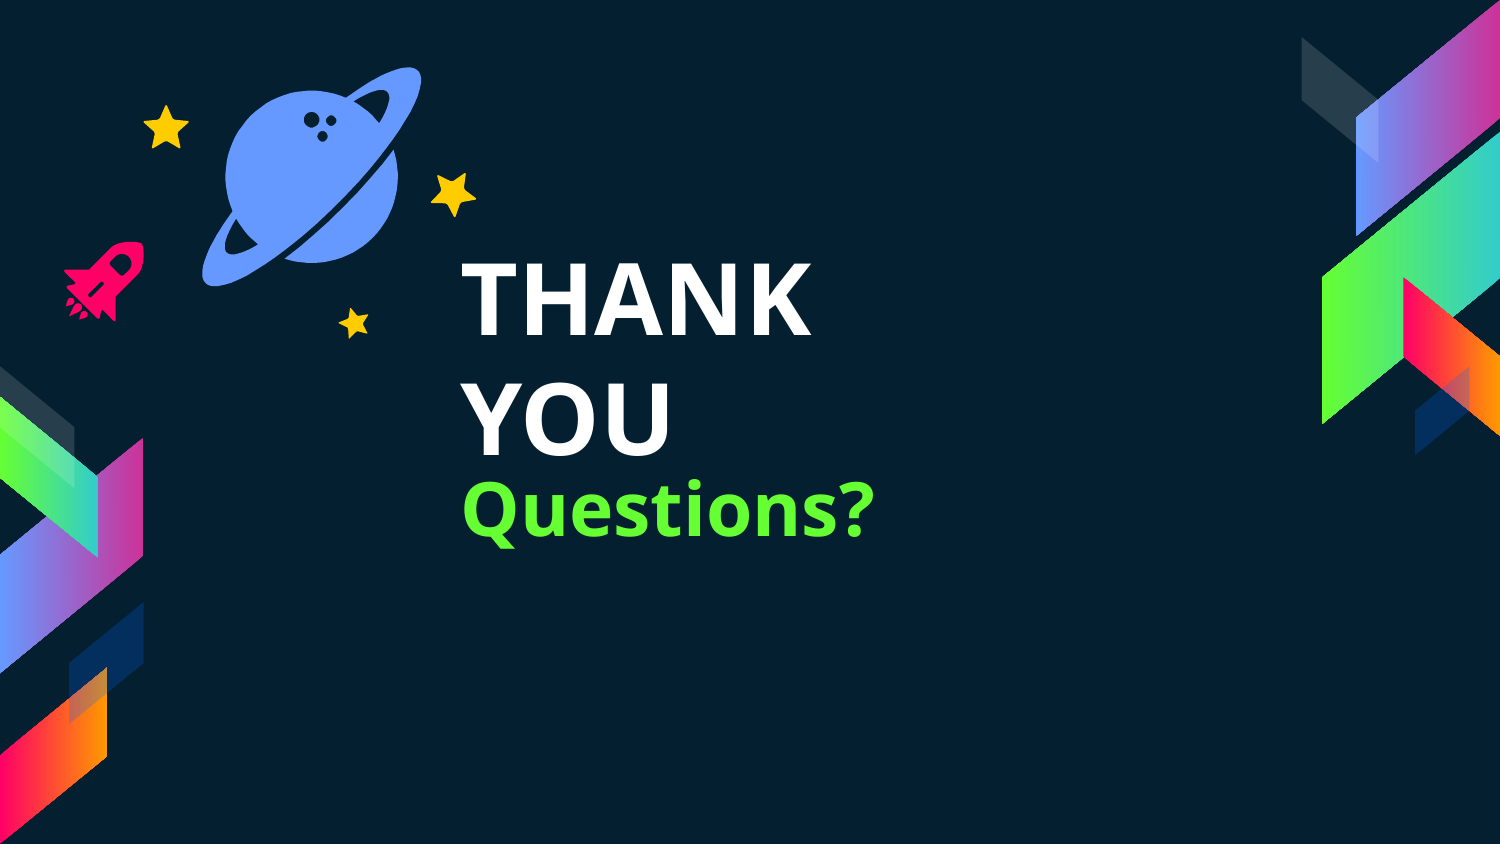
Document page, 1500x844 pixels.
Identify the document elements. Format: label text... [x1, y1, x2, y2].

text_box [63, 241, 144, 322]
text_box [338, 307, 369, 339]
subtitle Questions? [445, 446, 1256, 685]
title THANK YOU [445, 299, 1051, 446]
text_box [201, 67, 422, 287]
text_box [143, 105, 189, 149]
text_box [430, 173, 477, 218]
